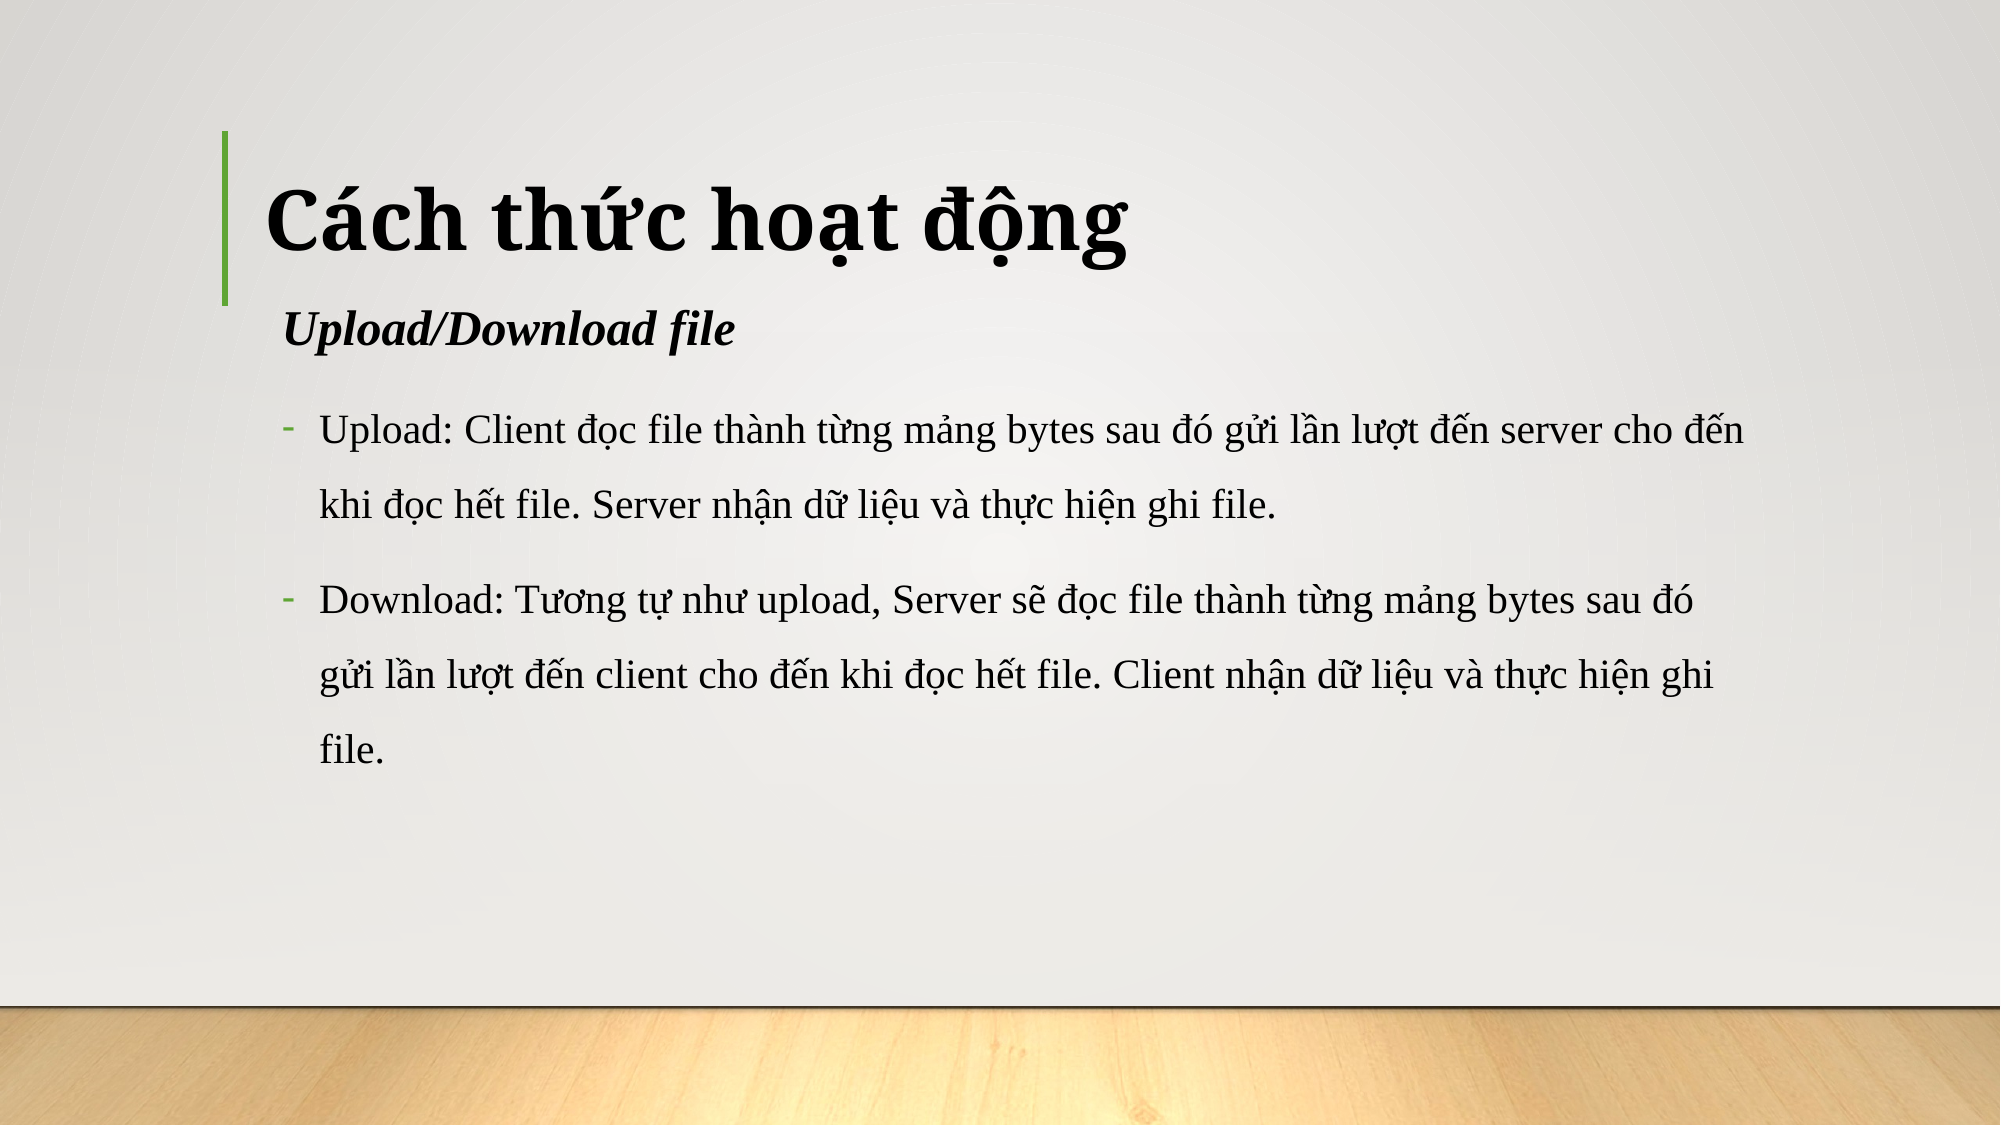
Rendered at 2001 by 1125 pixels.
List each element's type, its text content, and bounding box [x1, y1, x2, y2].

picture [0, 1006, 2000, 1125]
text_box Upload/Download file Upload: Client đọc file thành từng mảng bytes sau đó gửi lần lượt đến server cho đến khi đọc hết file. Server nhận dữ liệu và thực hiện ghi file. Download: Tương tự như upload, Server sẽ đọc file thành từng mảng bytes sau đó gửi lần lượt đến client cho đến khi đọc hết file. Client nhận dữ liệu và thực hiện ghi file. [266, 276, 1773, 932]
title Cách thức hoạt động [249, 104, 1147, 277]
